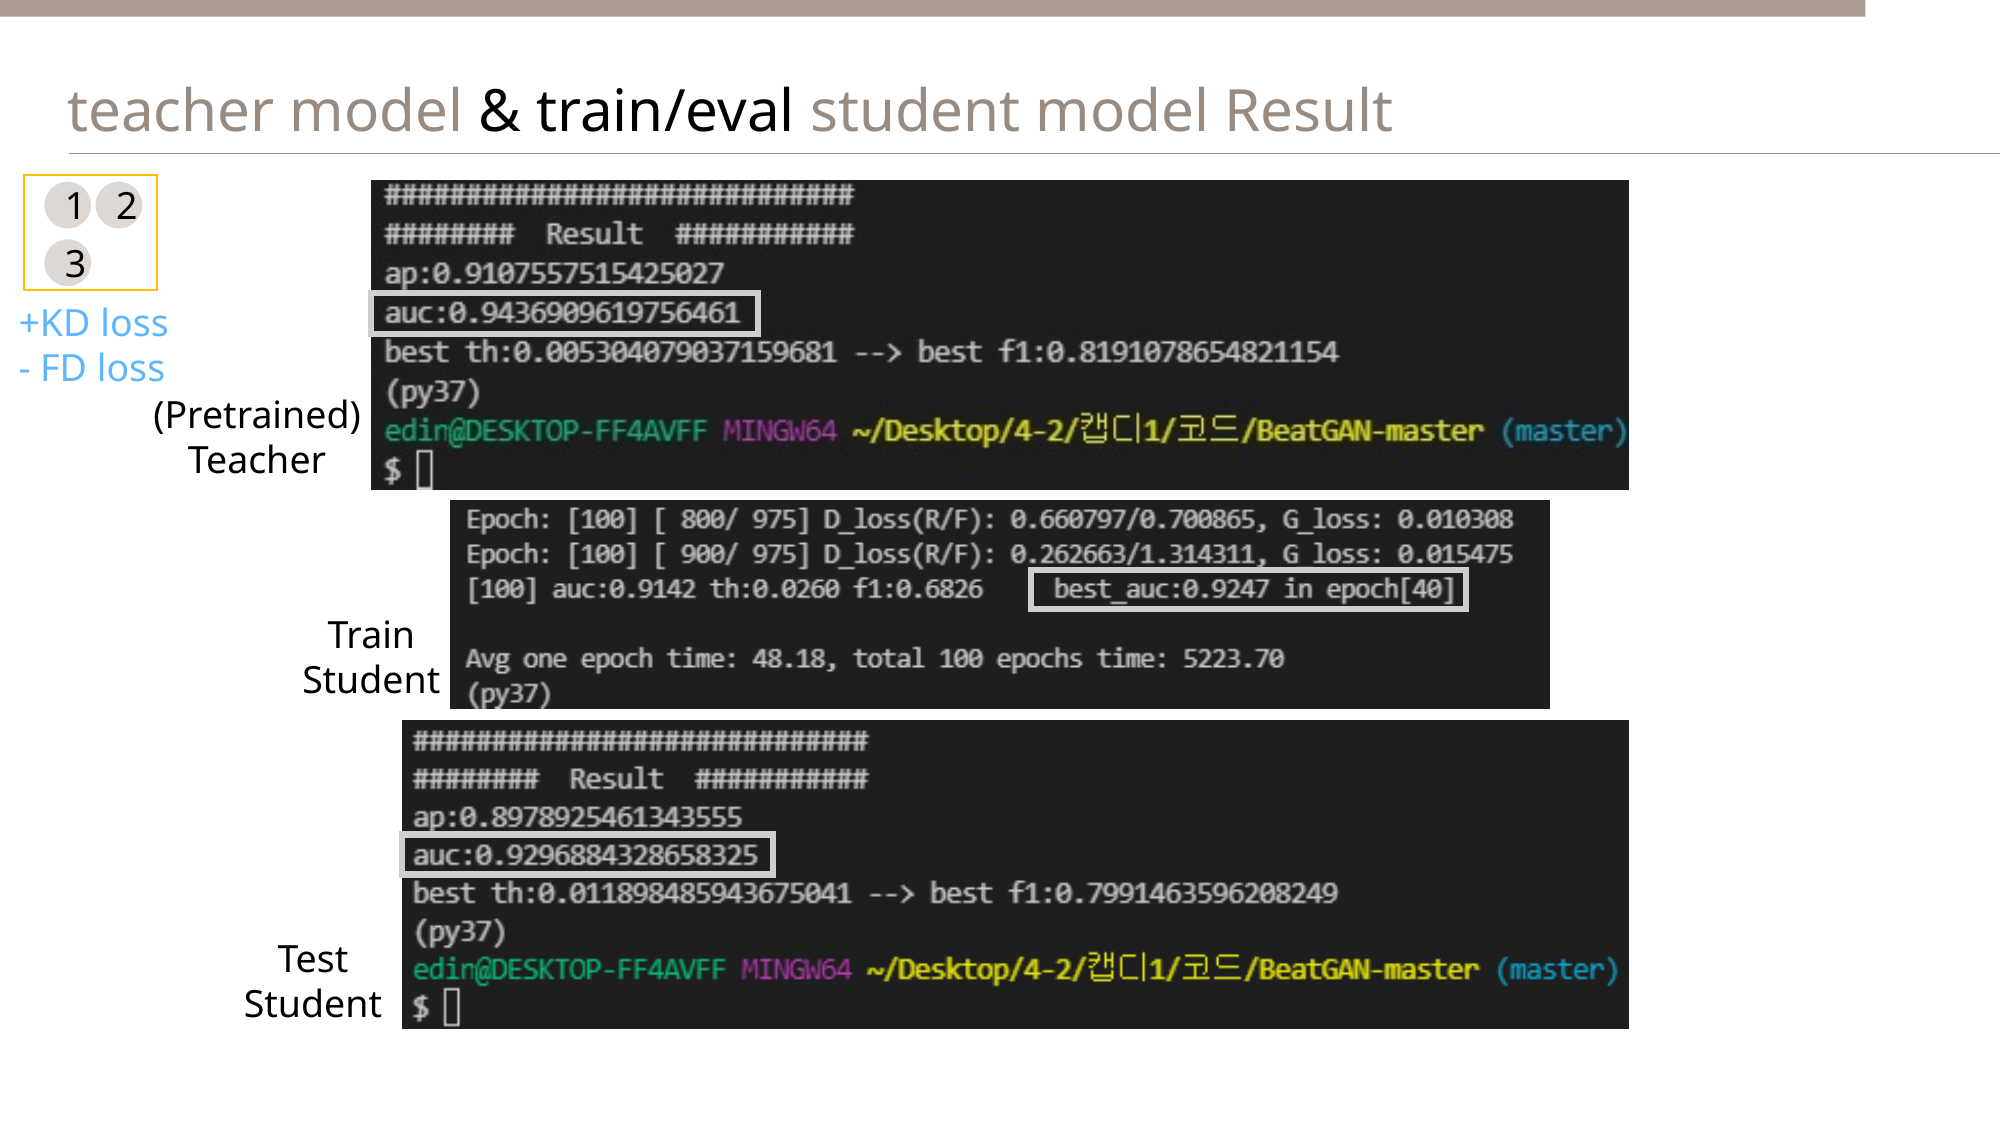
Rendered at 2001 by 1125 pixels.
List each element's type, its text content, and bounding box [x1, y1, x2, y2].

picture [402, 720, 1629, 1029]
text_box [23, 174, 158, 291]
text_box Train Student [287, 603, 450, 709]
text_box (Pretrained) Teacher [138, 383, 371, 489]
picture [450, 500, 1550, 709]
text_box Test Student [229, 927, 397, 1032]
text_box teacher model & train/eval student model Result [52, 65, 1409, 151]
text_box +KD loss - FD loss [3, 291, 184, 397]
text_box [0, 0, 1866, 18]
picture [371, 180, 1629, 490]
